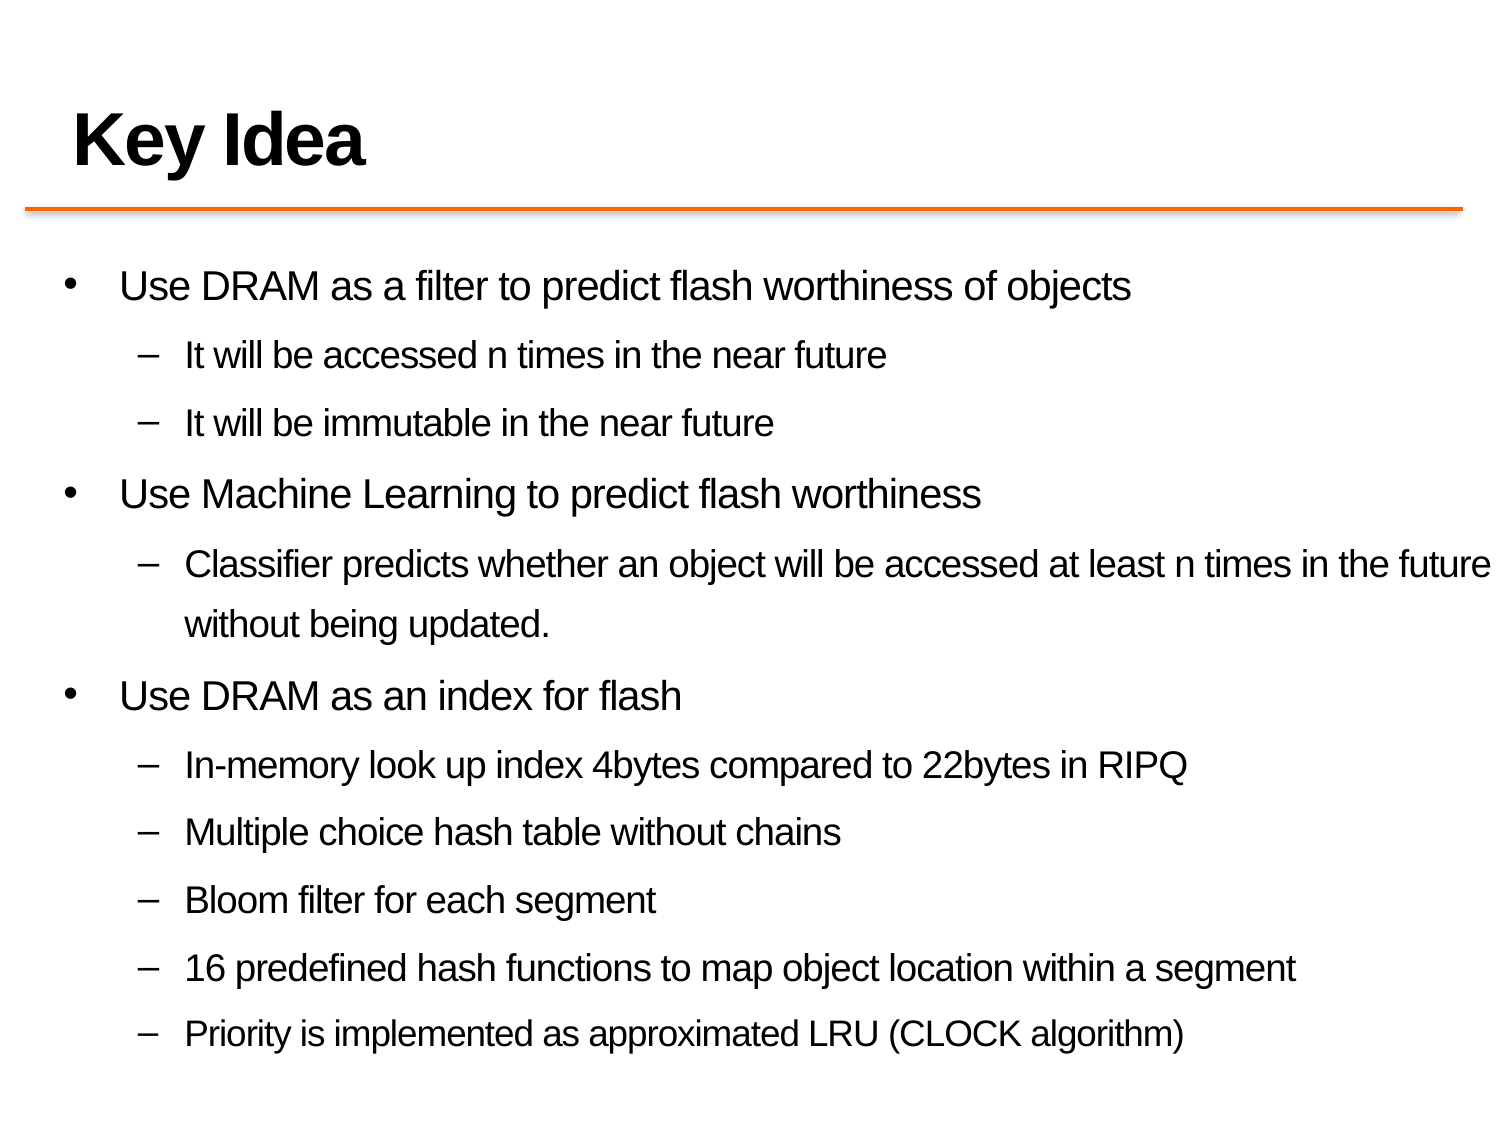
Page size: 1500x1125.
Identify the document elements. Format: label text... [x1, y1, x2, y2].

list Use DRAM as a filter to predict flash worthiness of objects It will be accessed n times in the near future It will be immutable in the near future Use Machine Learning to predict flash worthiness Classifier predicts whether an object will be accessed at least n times in the future without being updated. Use DRAM as an index for flash In-memory look up index 4bytes compared to 22bytes in RIPQ Multiple choice hash table without chains Bloom filter for each segment 16 predefined hash functions to map object location within a segment Priority is implemented as approximated LRU (CLOCK algorithm) [57, 237, 1500, 1125]
title Key Idea [57, 12, 1463, 188]
